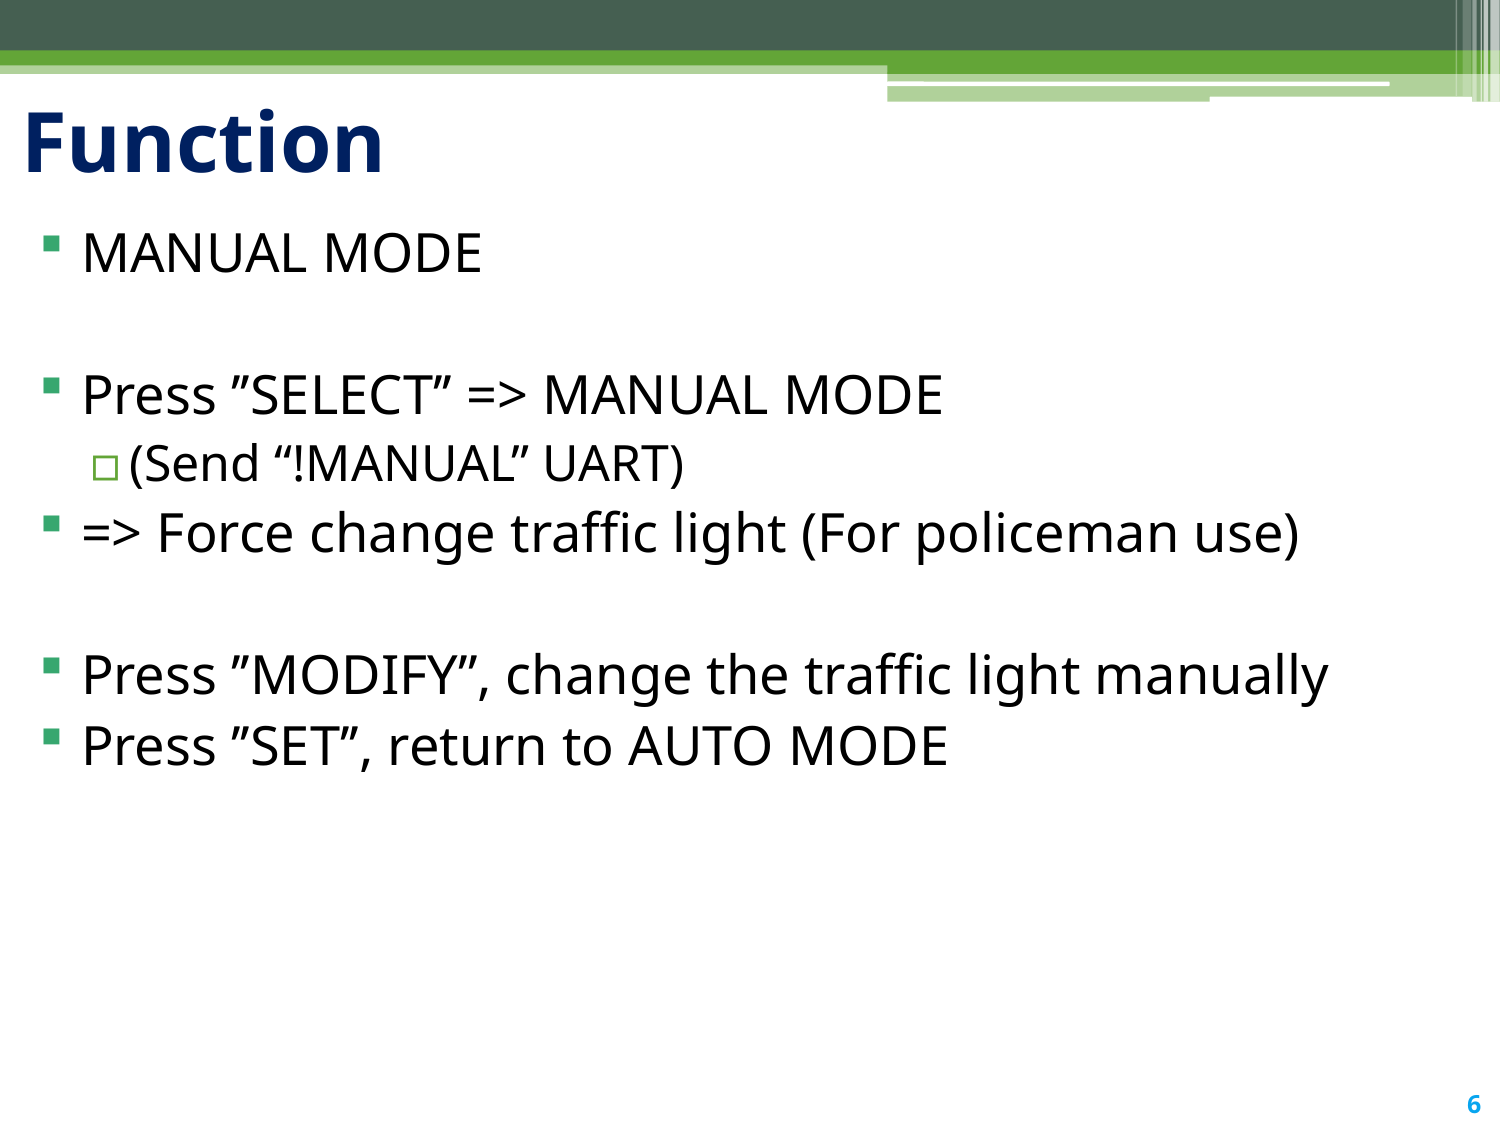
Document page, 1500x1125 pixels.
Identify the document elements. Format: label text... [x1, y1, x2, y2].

title Function [6, 77, 1485, 201]
list MANUAL MODE Press ’’SELECT’’ => MANUAL MODE (Send “!MANUAL” UART) => Force change traffic light (For policeman use) Press ’’MODIFY’’, change the traffic light manually Press ’’SET’’, return to AUTO MODE [6, 210, 1485, 1103]
